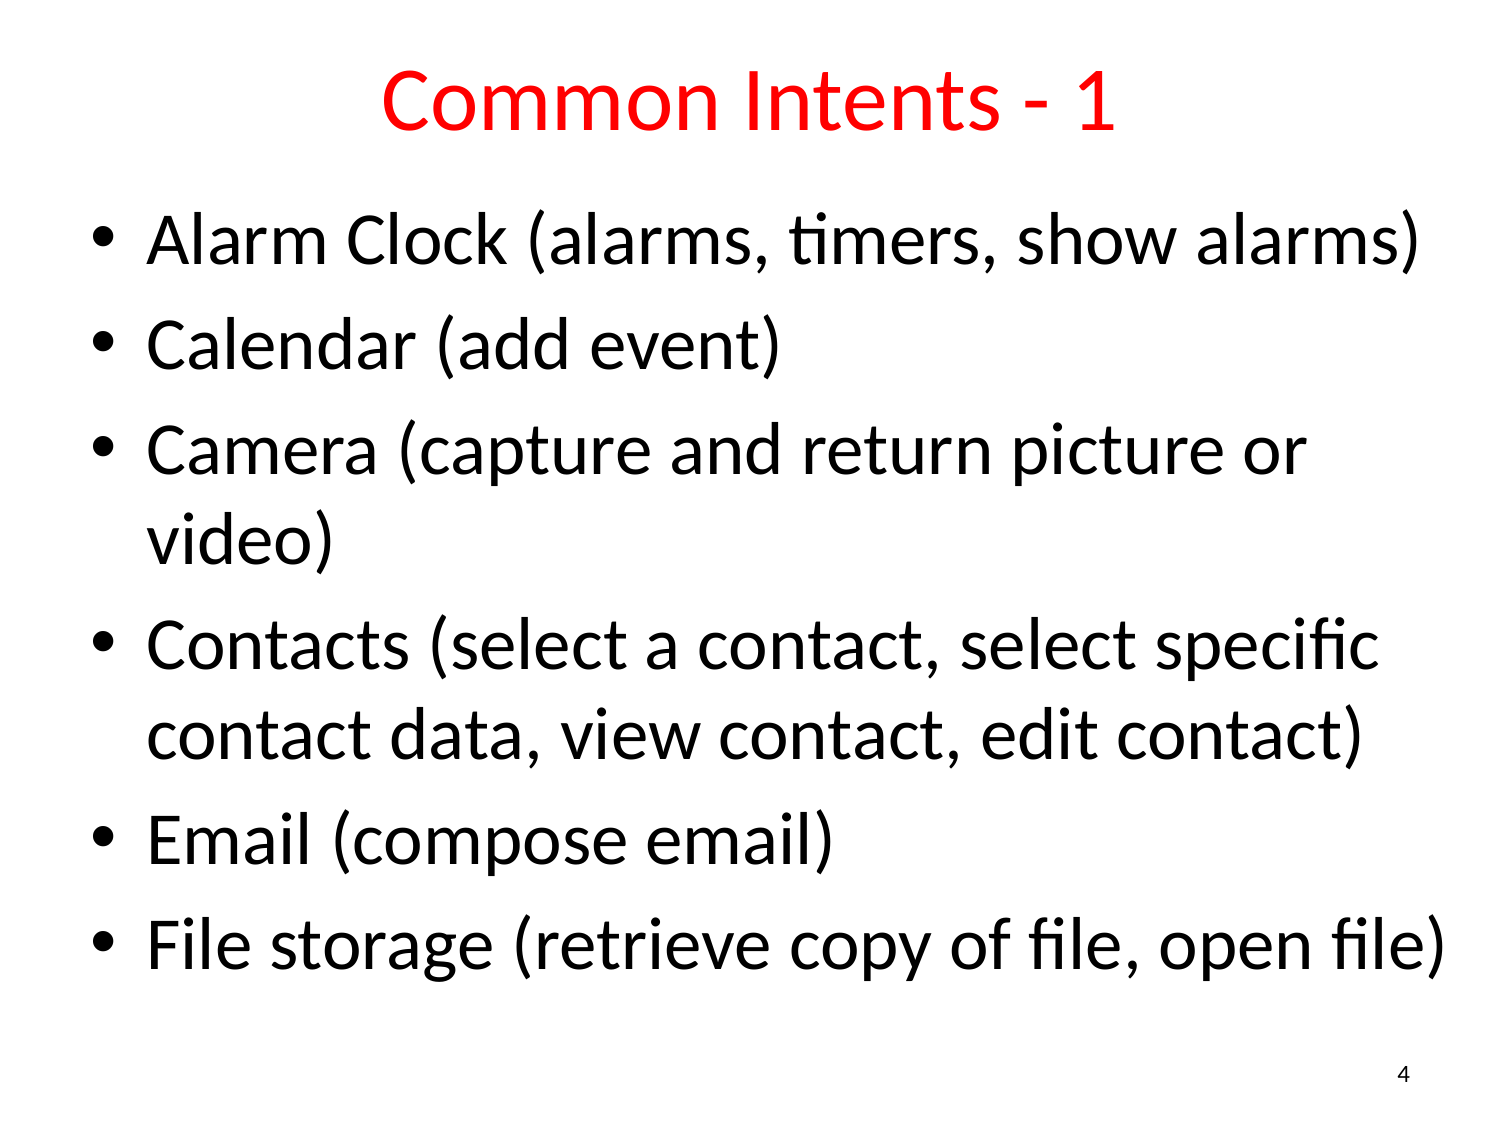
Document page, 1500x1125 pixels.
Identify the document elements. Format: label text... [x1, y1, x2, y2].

slide_number 4 [1074, 1042, 1425, 1103]
list Alarm Clock (alarms, timers, show alarms) Calendar (add event) Camera (capture and return picture or video) Contacts (select a contact, select specific contact data, view contact, edit contact) Email (compose email) File storage (retrieve copy of file, open file) [75, 182, 1500, 1113]
title Common Intents - 1 [75, 0, 1425, 182]
